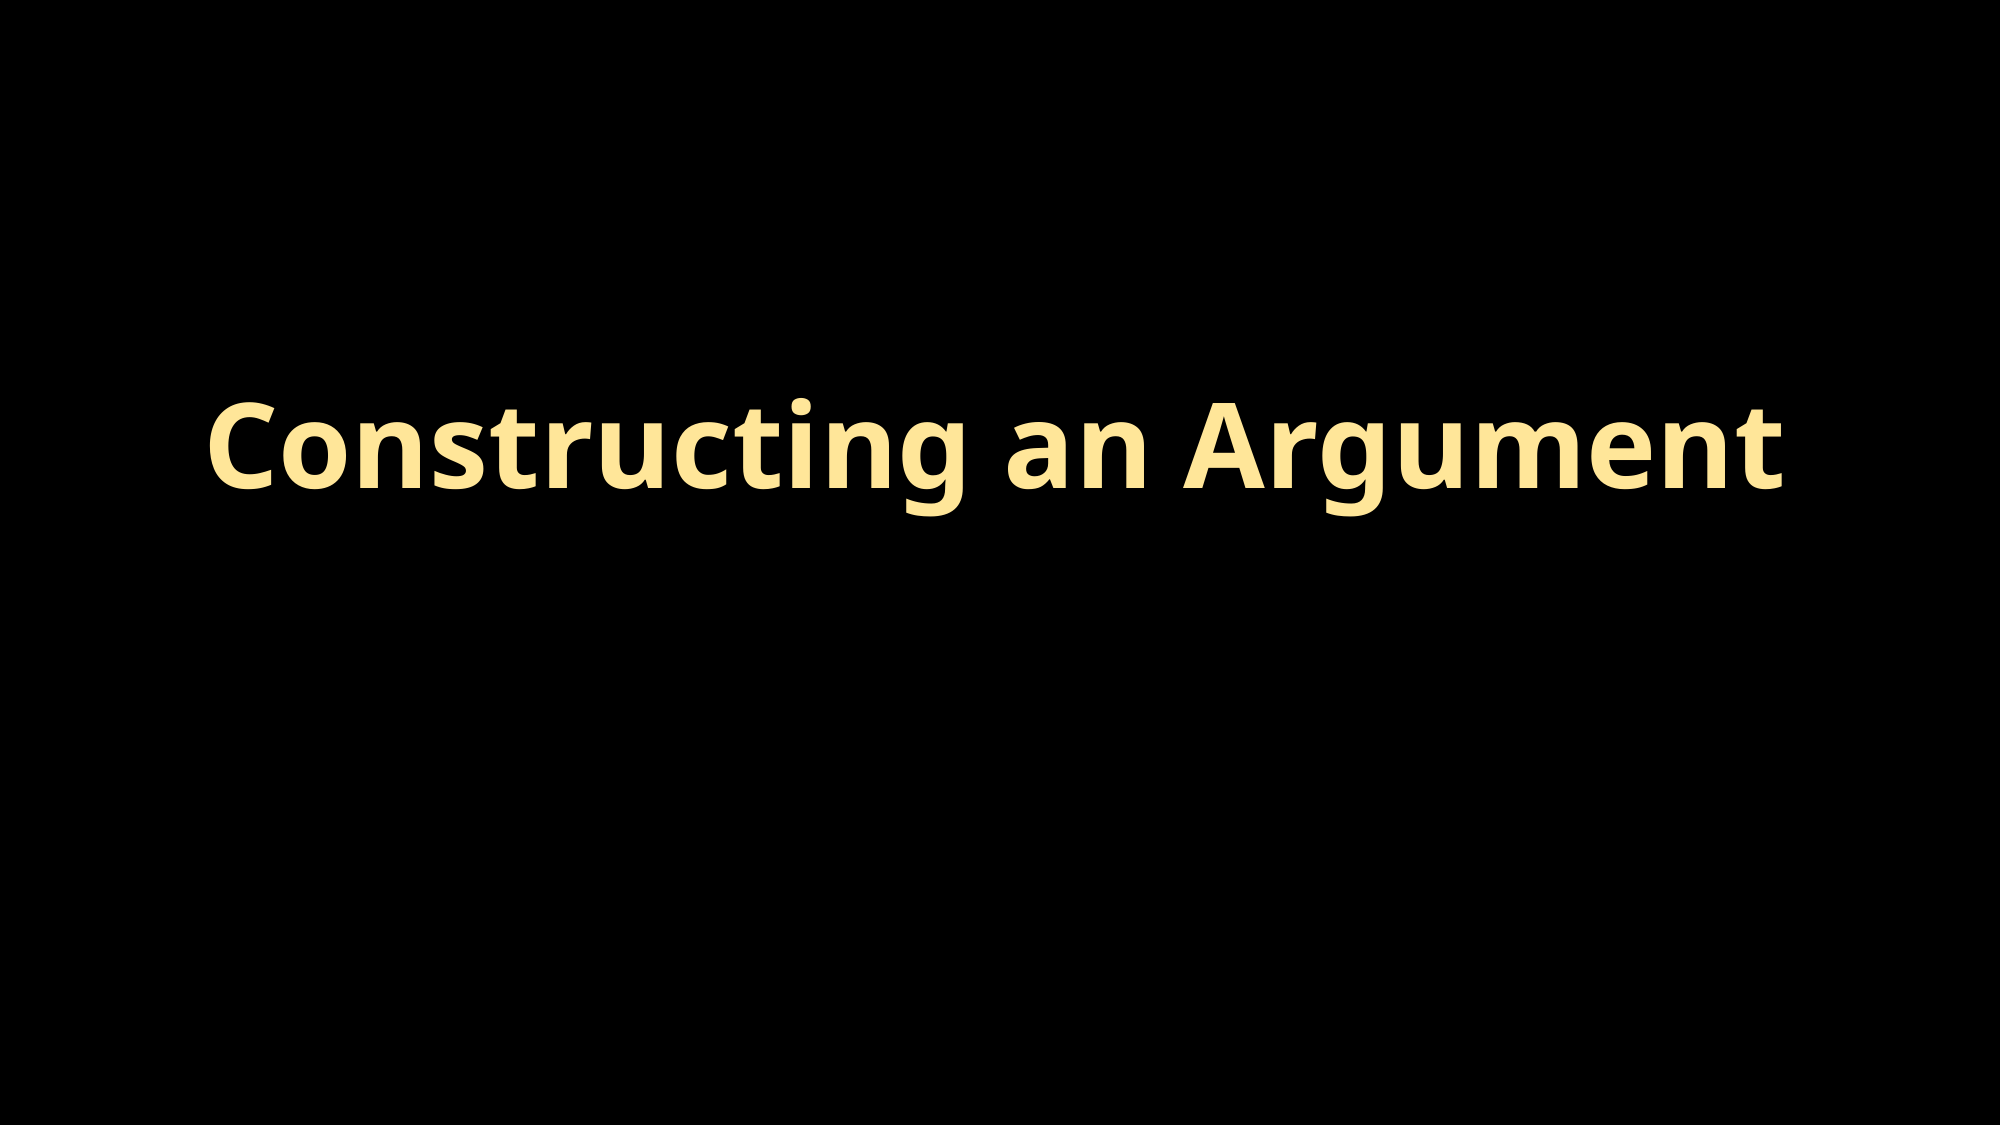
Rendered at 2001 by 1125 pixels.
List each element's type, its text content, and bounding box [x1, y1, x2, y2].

title Constructing an Argument [132, 341, 1858, 559]
